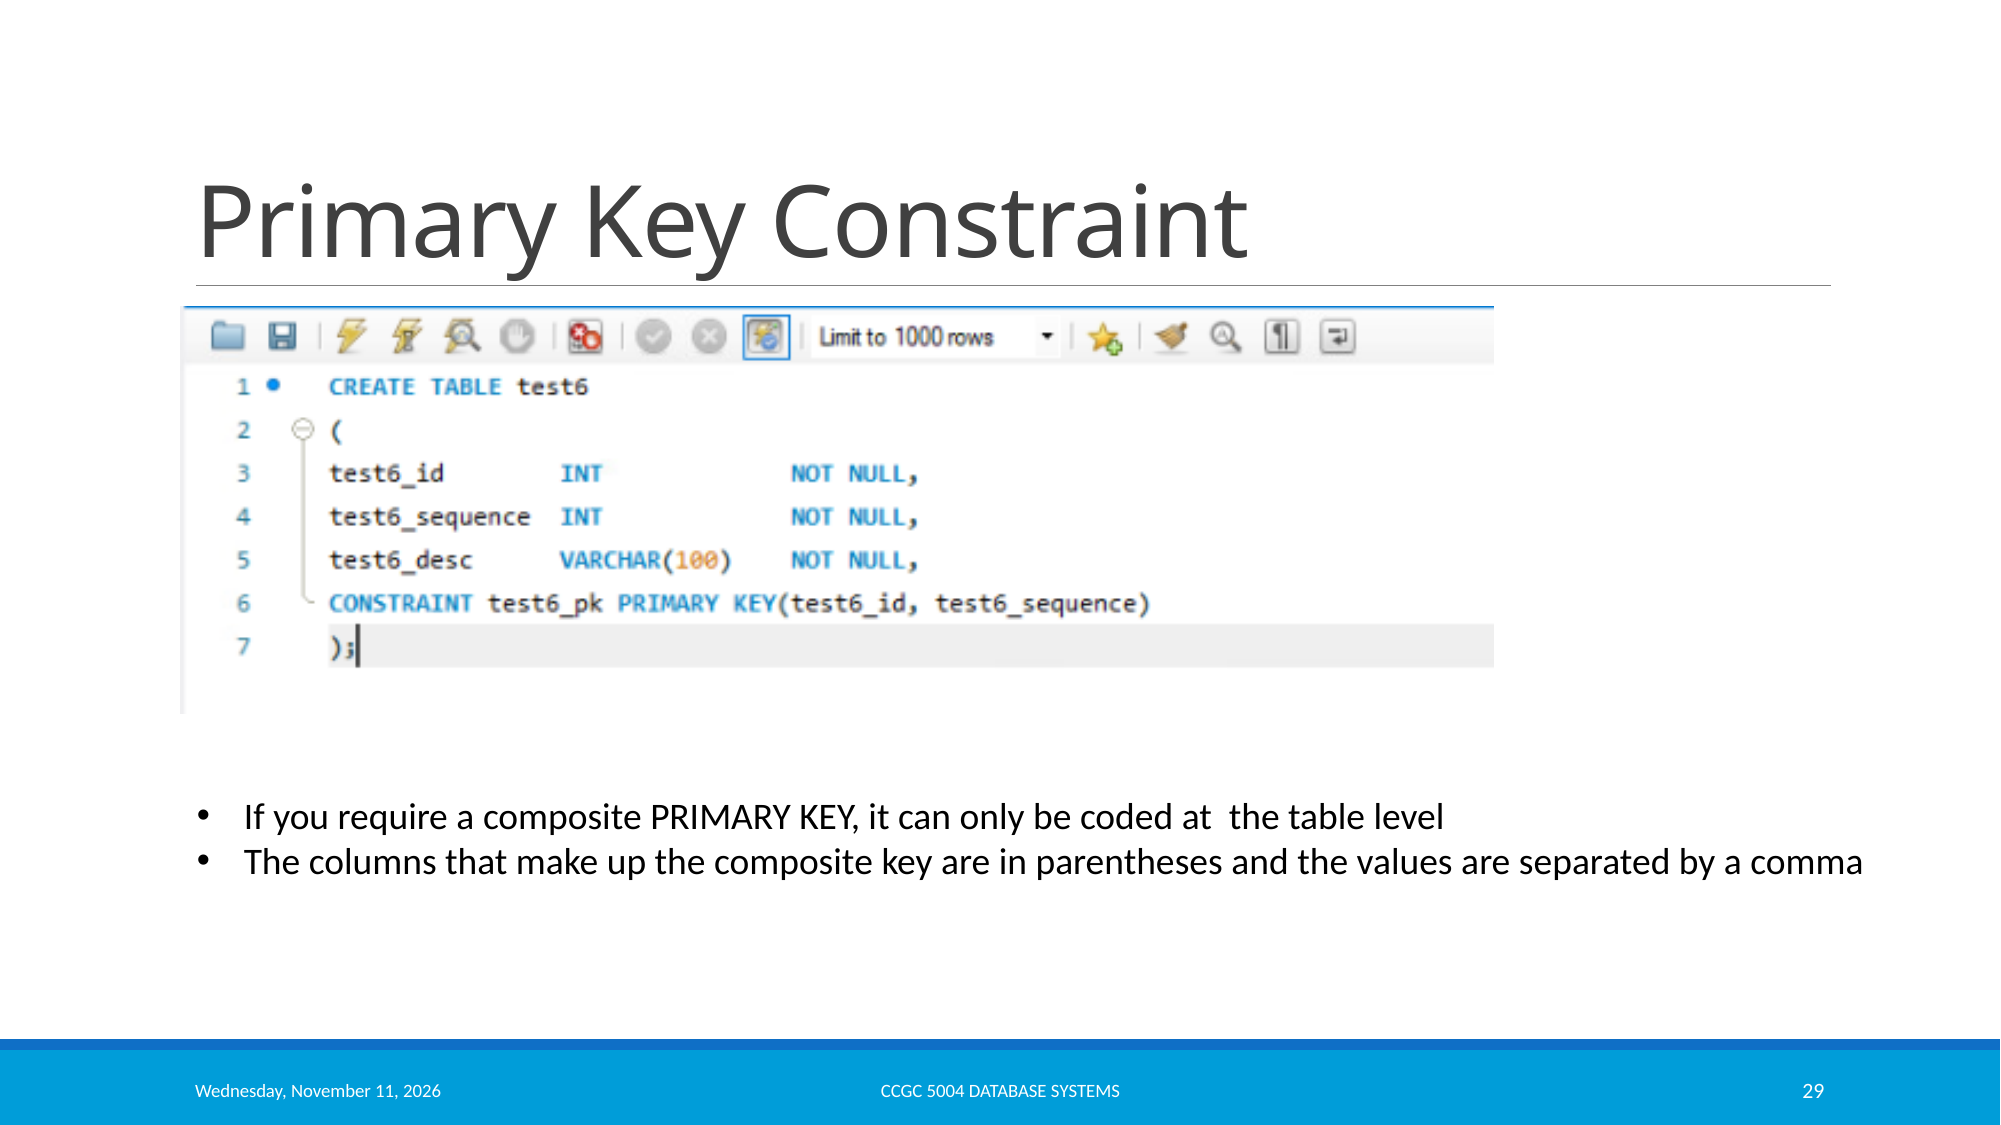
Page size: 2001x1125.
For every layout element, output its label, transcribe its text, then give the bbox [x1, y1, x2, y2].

slide_number 29 [1624, 1059, 1840, 1120]
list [179, 305, 1494, 715]
footer CCGC 5004 Database Systems [604, 1059, 1396, 1120]
title Primary Key Constraint [180, 47, 1830, 285]
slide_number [180, 1059, 586, 1120]
text_box If you require a composite PRIMARY KEY, it can only be coded at the table level The columns that make up the composite key are in parentheses and the values are separated by a comma [182, 784, 1972, 889]
